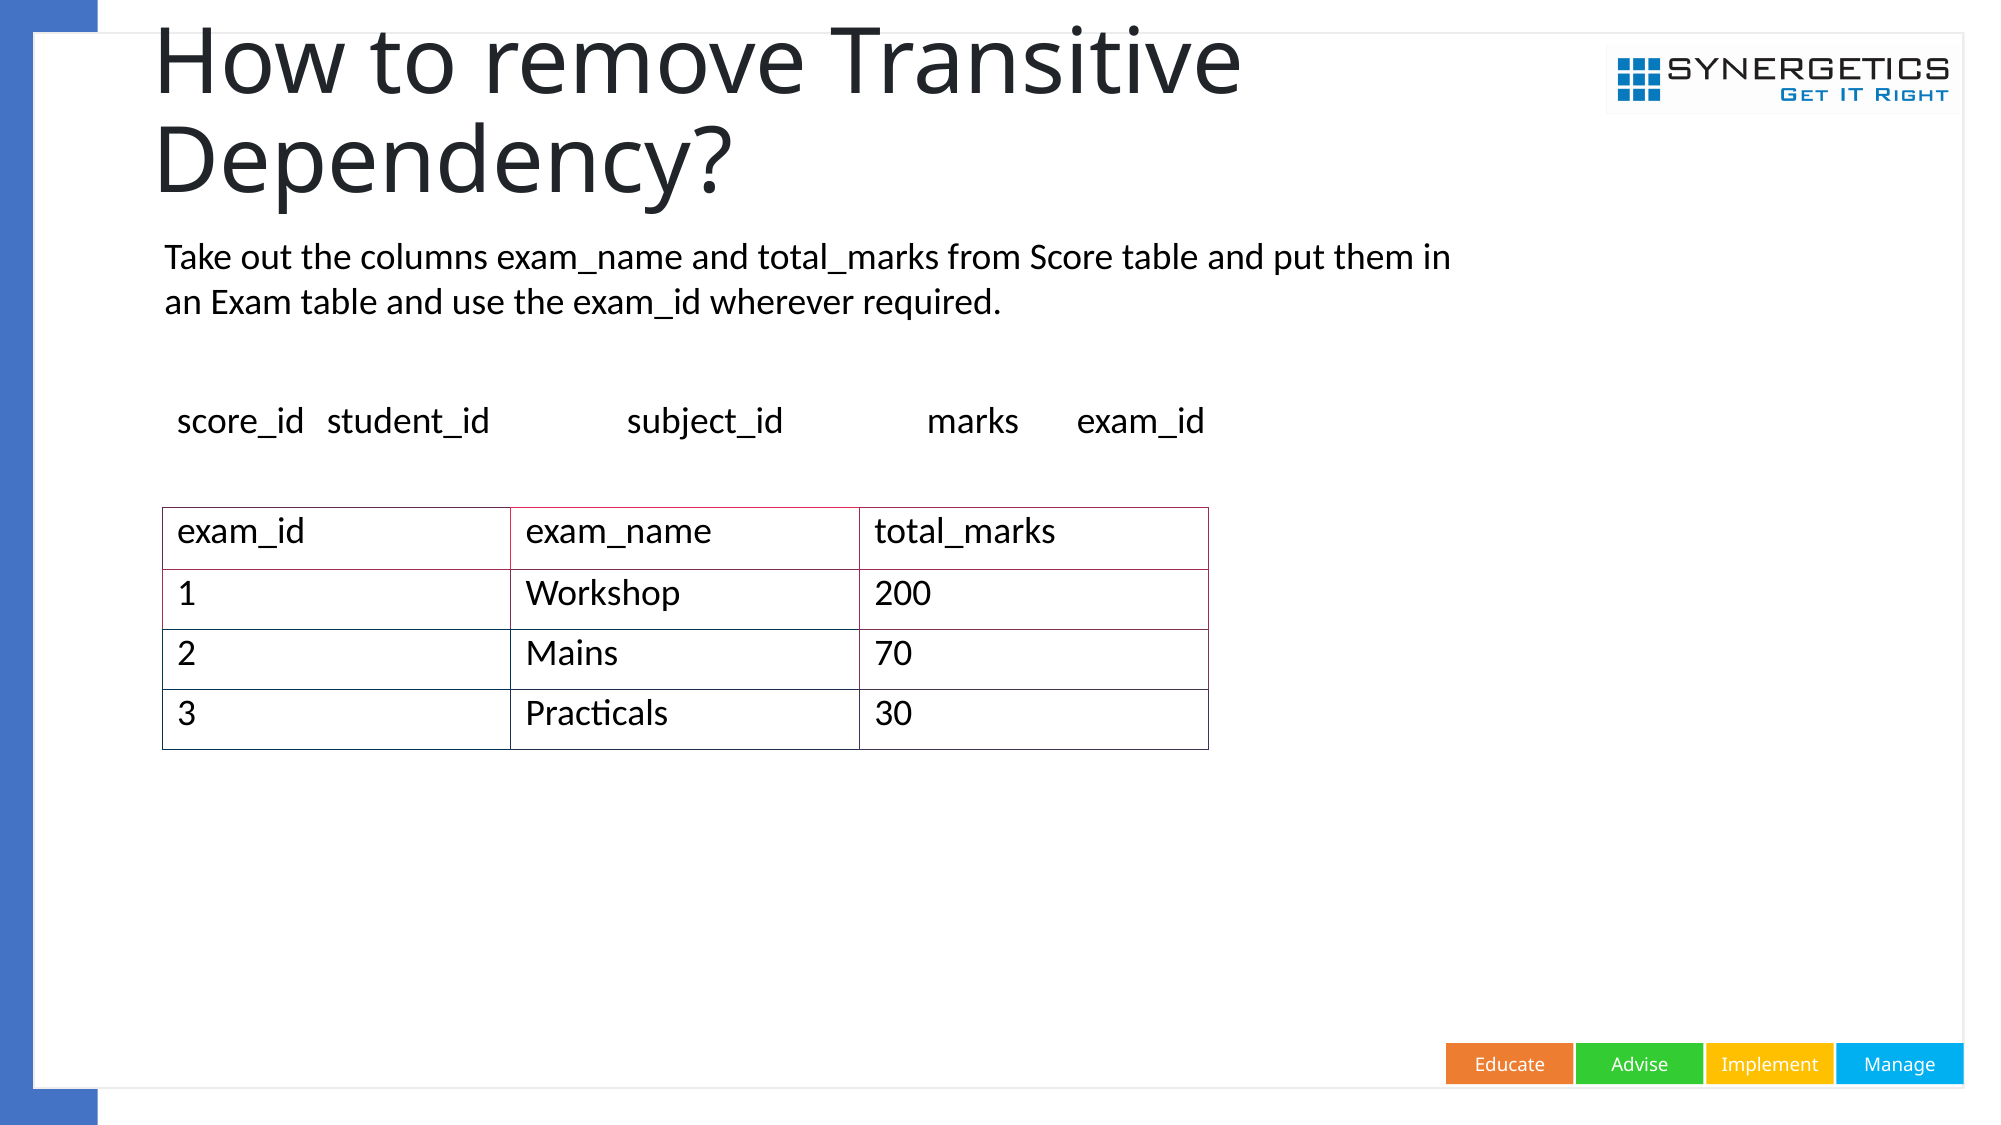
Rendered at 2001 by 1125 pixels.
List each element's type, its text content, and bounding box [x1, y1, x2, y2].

picture [1606, 45, 1960, 114]
table_cell Mains [511, 630, 859, 689]
table_cell Workshop [511, 570, 859, 629]
table_header exam_id [163, 508, 510, 569]
table_cell 70 [860, 630, 1208, 689]
table_header exam_name [511, 508, 859, 569]
text_box Take out the columns exam_name and total_marks from Score table and put them in an Exam table and use the exam_id wherever required. [149, 224, 1512, 329]
table_cell 200 [860, 570, 1208, 629]
table_cell 1 [163, 570, 510, 629]
table_cell Practicals [511, 690, 859, 749]
table_header total_marks [860, 508, 1208, 569]
table_cell 3 [163, 690, 510, 749]
table_cell 2 [163, 630, 510, 689]
table_cell 30 [860, 690, 1208, 749]
title How to remove Transitive Dependency? [137, 59, 1863, 278]
text_box score_id student_id subject_id marks exam_id [162, 388, 1404, 449]
